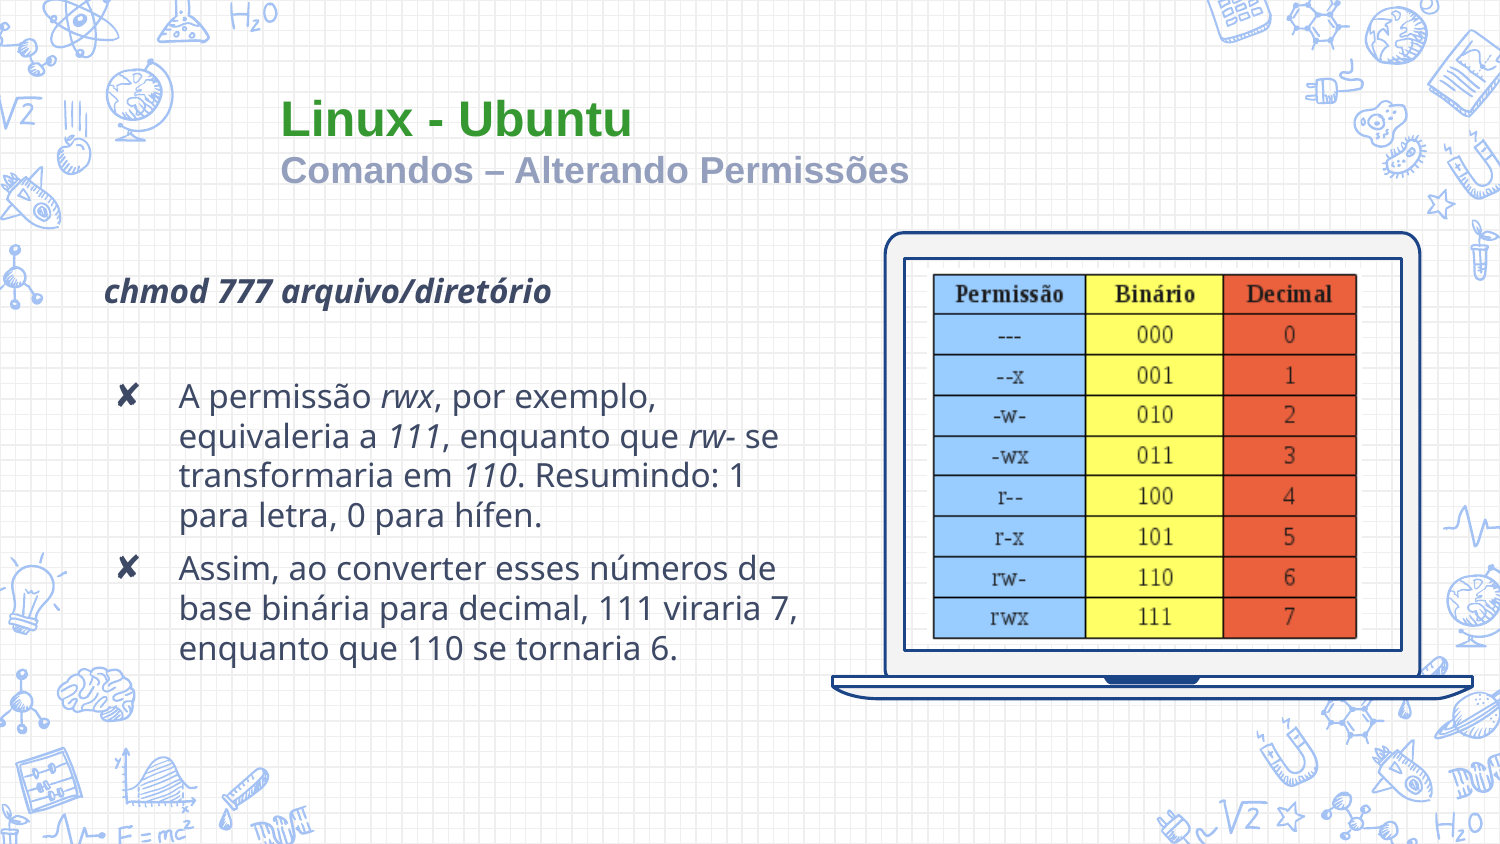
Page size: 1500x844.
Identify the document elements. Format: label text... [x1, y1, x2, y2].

text_box Linux - Ubuntu Comandos – Alterando Permissões [265, 78, 1425, 233]
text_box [832, 232, 1473, 699]
list chmod 777 arquivo/diretório A permissão rwx, por exemplo, equivaleria a 111, enquanto que rw- se transformaria em 110. Resumindo: 1 para letra, 0 para hífen. Assim, ao converter esses números de base binária para decimal, 111 viraria 7, enquanto que 110 se tornaria 6. [88, 254, 833, 800]
